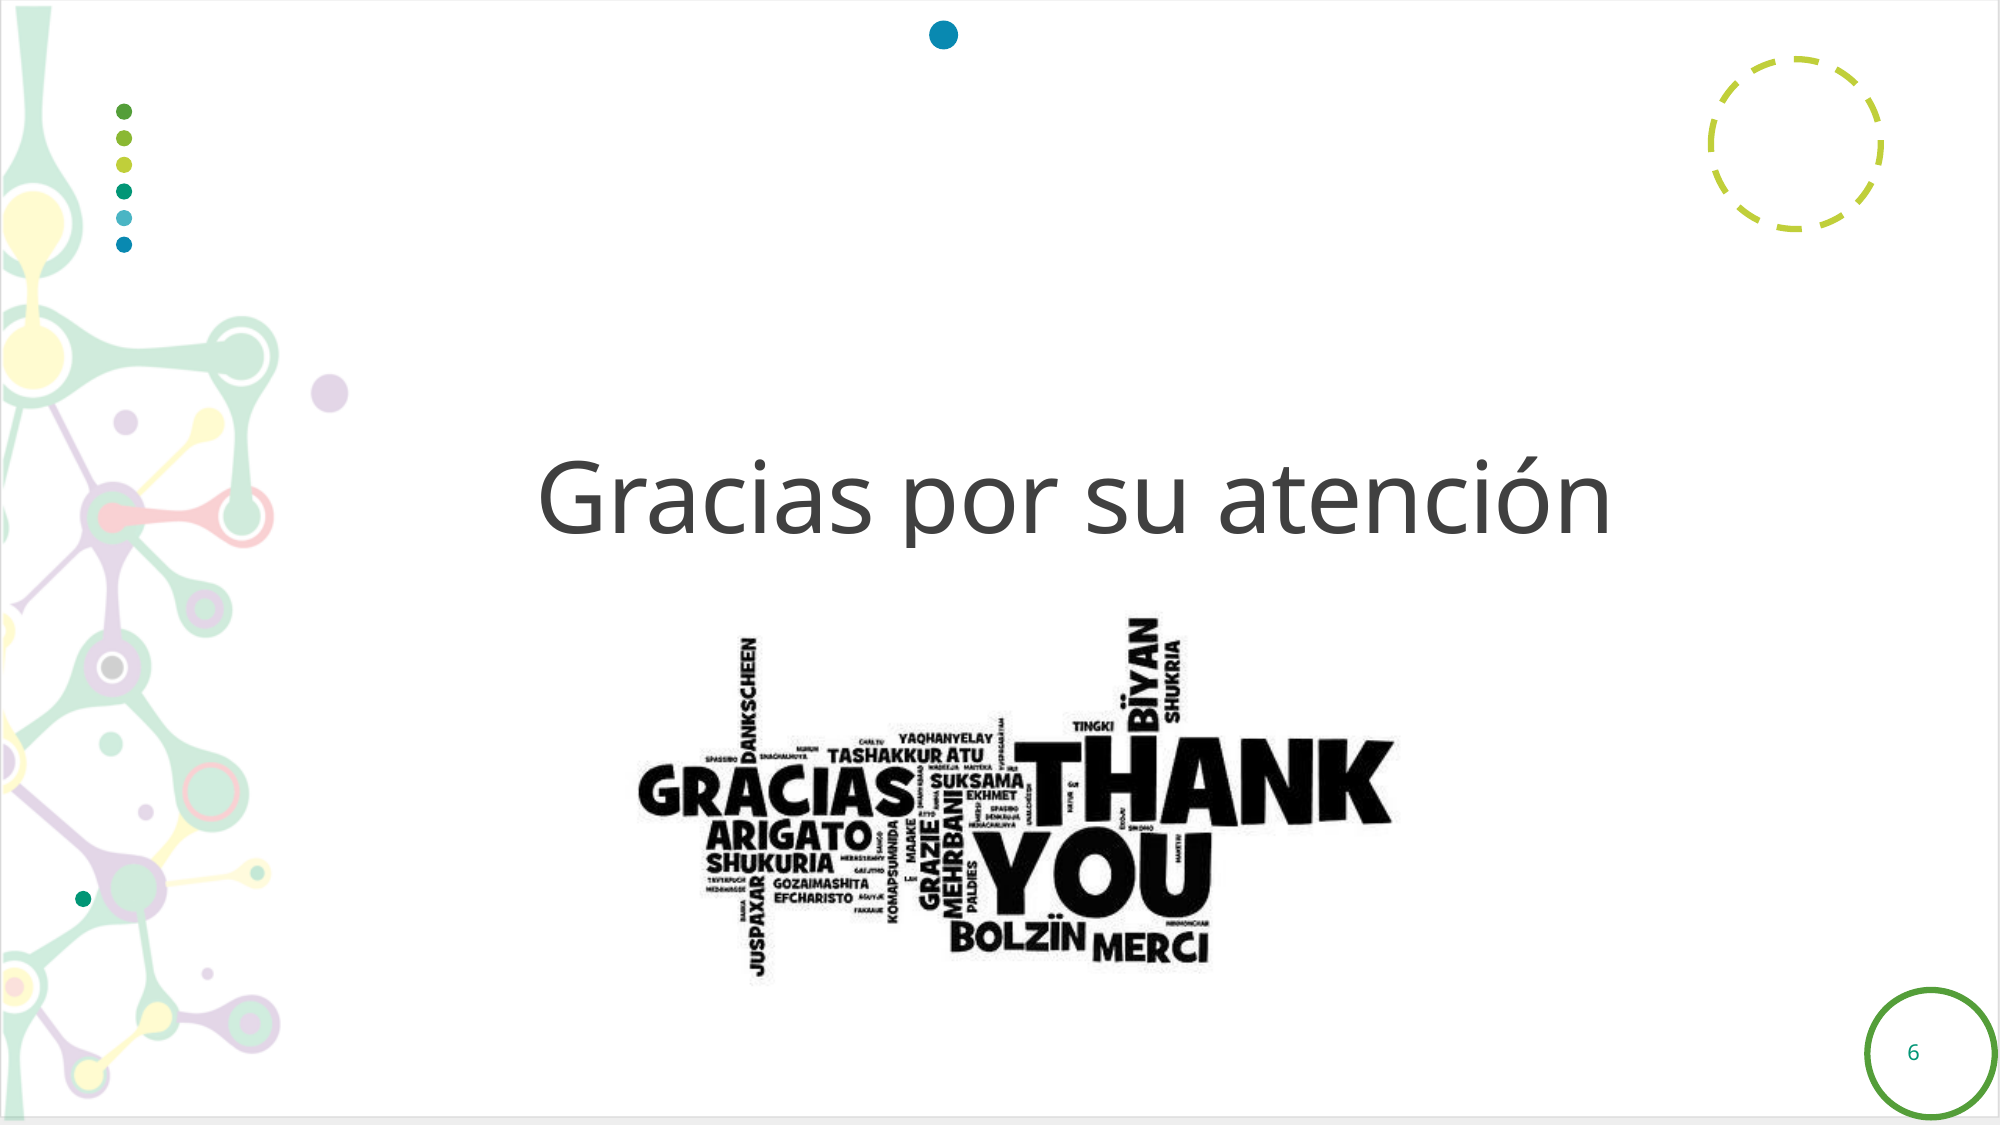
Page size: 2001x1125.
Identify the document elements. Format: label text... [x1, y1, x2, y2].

slide_number 6 [1892, 1023, 1967, 1084]
title Gracias por su atención [520, 324, 2000, 563]
picture [624, 548, 1407, 1039]
